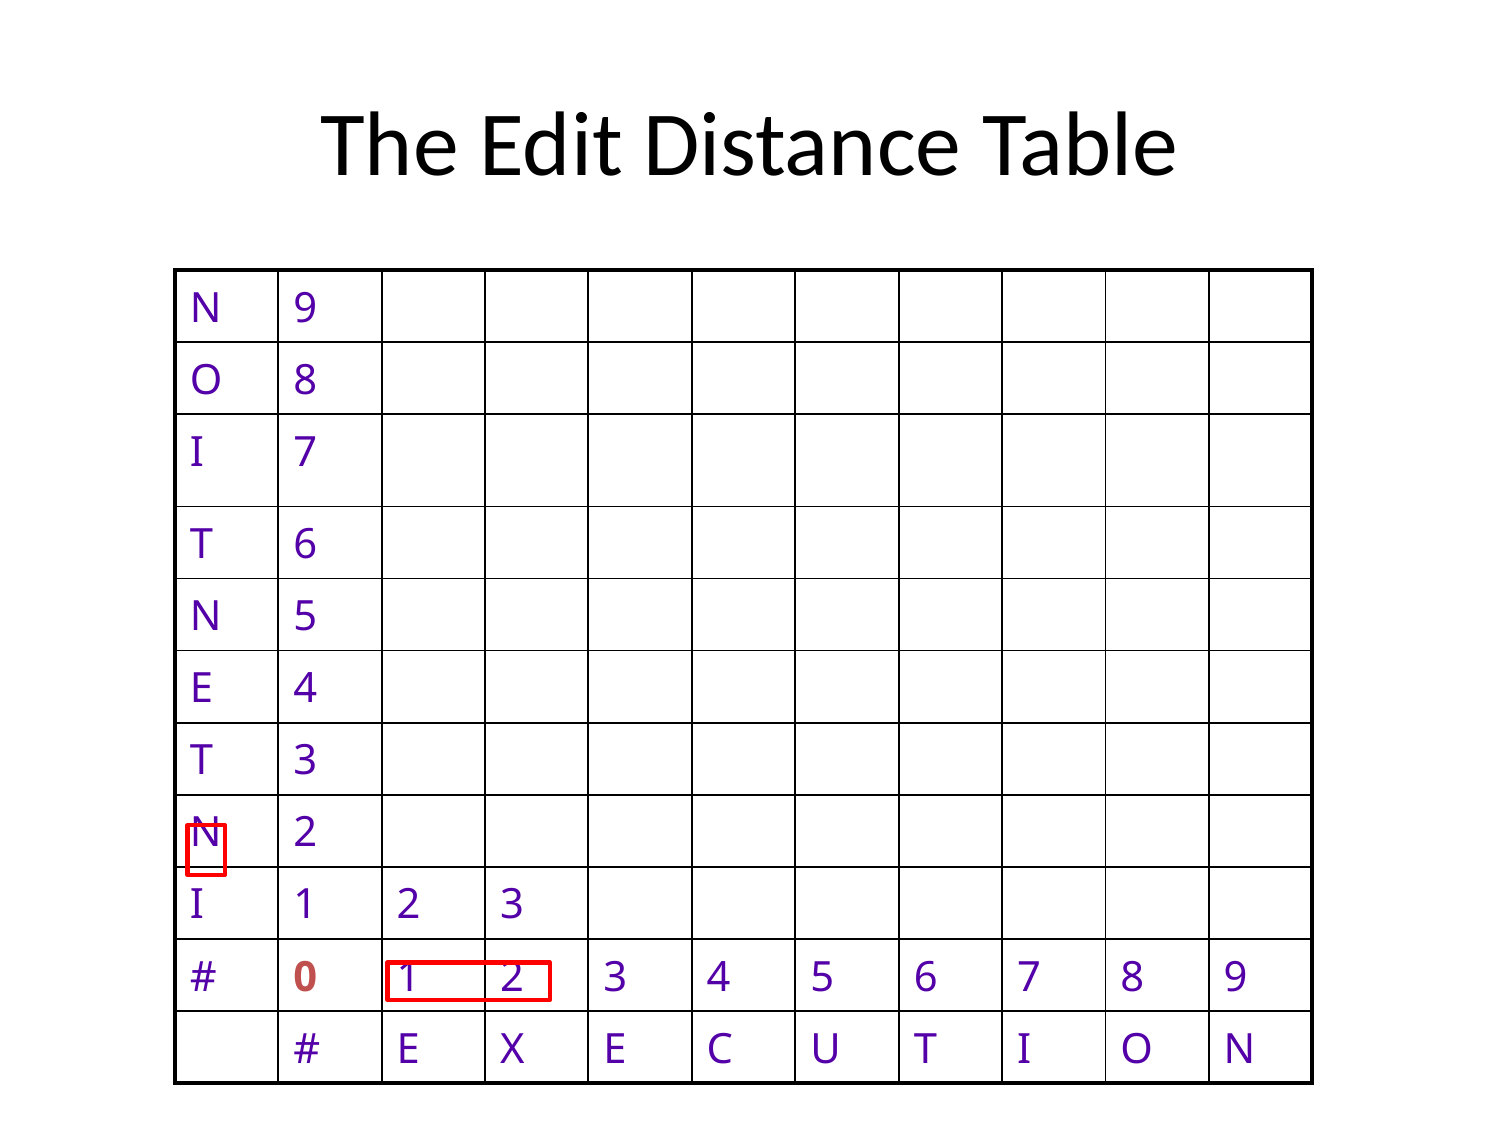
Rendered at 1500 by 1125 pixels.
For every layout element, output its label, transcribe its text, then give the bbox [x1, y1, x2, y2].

table_cell U [796, 1012, 898, 1081]
table_cell E [589, 1012, 691, 1081]
table_cell [1003, 724, 1105, 794]
table_cell [486, 579, 587, 650]
table_cell [900, 579, 1001, 650]
table_cell 8 [1106, 940, 1208, 1010]
table_cell 4 [279, 651, 381, 722]
table_header [1106, 272, 1208, 341]
table_cell [1210, 415, 1310, 506]
table_cell [693, 651, 794, 722]
table_cell [900, 415, 1001, 506]
table_cell [589, 415, 691, 506]
table_cell [486, 651, 587, 722]
table_cell 7 [279, 415, 381, 506]
table_cell [1210, 868, 1310, 938]
table_cell 3 [279, 724, 381, 794]
table_cell E [177, 651, 277, 722]
text_box [385, 960, 552, 1002]
table_cell [900, 343, 1001, 413]
table_cell [1210, 796, 1310, 866]
table_header [900, 272, 1001, 341]
table_cell [900, 507, 1001, 578]
table_header N [177, 272, 277, 341]
table_cell [1210, 343, 1310, 413]
table_cell [693, 507, 794, 578]
table_cell O [177, 343, 277, 413]
table_cell [693, 343, 794, 413]
table_header [796, 272, 898, 341]
table_cell [589, 651, 691, 722]
table_cell 7 [1003, 940, 1105, 1010]
table_cell [486, 343, 587, 413]
table_cell [1106, 651, 1208, 722]
table_cell [1210, 579, 1310, 650]
table_cell [693, 415, 794, 506]
text_box [185, 823, 227, 877]
table_cell [177, 1012, 277, 1081]
table_cell [1106, 579, 1208, 650]
table_cell [589, 507, 691, 578]
table_cell [383, 579, 484, 650]
table_cell [693, 796, 794, 866]
table_cell [1003, 651, 1105, 722]
table_cell 1 [383, 940, 484, 1010]
table_cell [900, 724, 1001, 794]
table_cell 1 [279, 868, 381, 938]
table_cell # [279, 1012, 381, 1081]
table_cell [1003, 343, 1105, 413]
table_cell [486, 724, 587, 794]
table_cell 6 [900, 940, 1001, 1010]
table_cell 2 [383, 868, 484, 938]
table_cell [796, 415, 898, 506]
table_cell 9 [1210, 940, 1310, 1010]
table_cell [1003, 415, 1105, 506]
table_cell [589, 796, 691, 866]
table_cell [796, 796, 898, 866]
table_cell [1003, 579, 1105, 650]
table_cell [693, 579, 794, 650]
table_cell [900, 651, 1001, 722]
table_cell [796, 651, 898, 722]
table_cell [796, 579, 898, 650]
table_cell [796, 868, 898, 938]
table_header [383, 272, 484, 341]
table_header [1003, 272, 1105, 341]
table_cell I [177, 868, 277, 938]
table_cell [486, 796, 587, 866]
table_cell I [1003, 1012, 1105, 1081]
table_header [589, 272, 691, 341]
table_cell 4 [693, 940, 794, 1010]
table_cell [1210, 724, 1310, 794]
table_cell 3 [589, 940, 691, 1010]
table_cell 8 [279, 343, 381, 413]
table_cell [1003, 796, 1105, 866]
table_cell [1106, 507, 1208, 578]
table_cell 5 [796, 940, 898, 1010]
table_cell 2 [486, 940, 587, 1010]
table_cell [1106, 343, 1208, 413]
table_cell # [177, 940, 277, 1010]
table_cell [1210, 507, 1310, 578]
table_header 9 [279, 272, 381, 341]
table_cell E [383, 1012, 484, 1081]
table_cell [589, 579, 691, 650]
table_cell [796, 724, 898, 794]
table_cell [383, 651, 484, 722]
table_cell T [177, 724, 277, 794]
table_cell [486, 415, 587, 506]
table_cell [1106, 796, 1208, 866]
table_cell [383, 343, 484, 413]
table_cell 0 [279, 940, 381, 1010]
table_cell [1003, 868, 1105, 938]
table_cell [796, 343, 898, 413]
table_cell [589, 868, 691, 938]
table_cell [1106, 868, 1208, 938]
table_header [486, 272, 587, 341]
table_cell X [486, 1012, 587, 1081]
table_cell [900, 796, 1001, 866]
table_cell [796, 507, 898, 578]
table_cell [693, 724, 794, 794]
table_cell 3 [486, 868, 587, 938]
table_cell N [1210, 1012, 1310, 1081]
table_cell N [177, 796, 277, 866]
table_cell [1106, 724, 1208, 794]
table_cell [486, 507, 587, 578]
table_cell [1003, 507, 1105, 578]
table_cell O [1106, 1012, 1208, 1081]
table_cell 5 [279, 579, 381, 650]
table_cell [900, 868, 1001, 938]
table_cell [1210, 651, 1310, 722]
table_cell 2 [279, 796, 381, 866]
table_cell C [693, 1012, 794, 1081]
table_header [1210, 272, 1310, 341]
table_cell N [177, 579, 277, 650]
table_cell [589, 724, 691, 794]
title The Edit Distance Table [75, 45, 1425, 233]
table_cell [383, 415, 484, 506]
table_header [693, 272, 794, 341]
table_cell T [900, 1012, 1001, 1081]
table_cell [383, 724, 484, 794]
table_cell T [177, 507, 277, 578]
table_cell I [177, 415, 277, 506]
table_cell [693, 868, 794, 938]
table_cell [589, 343, 691, 413]
table_cell [383, 796, 484, 866]
table_cell 6 [279, 507, 381, 578]
table_cell [383, 507, 484, 578]
table_cell [1106, 415, 1208, 506]
